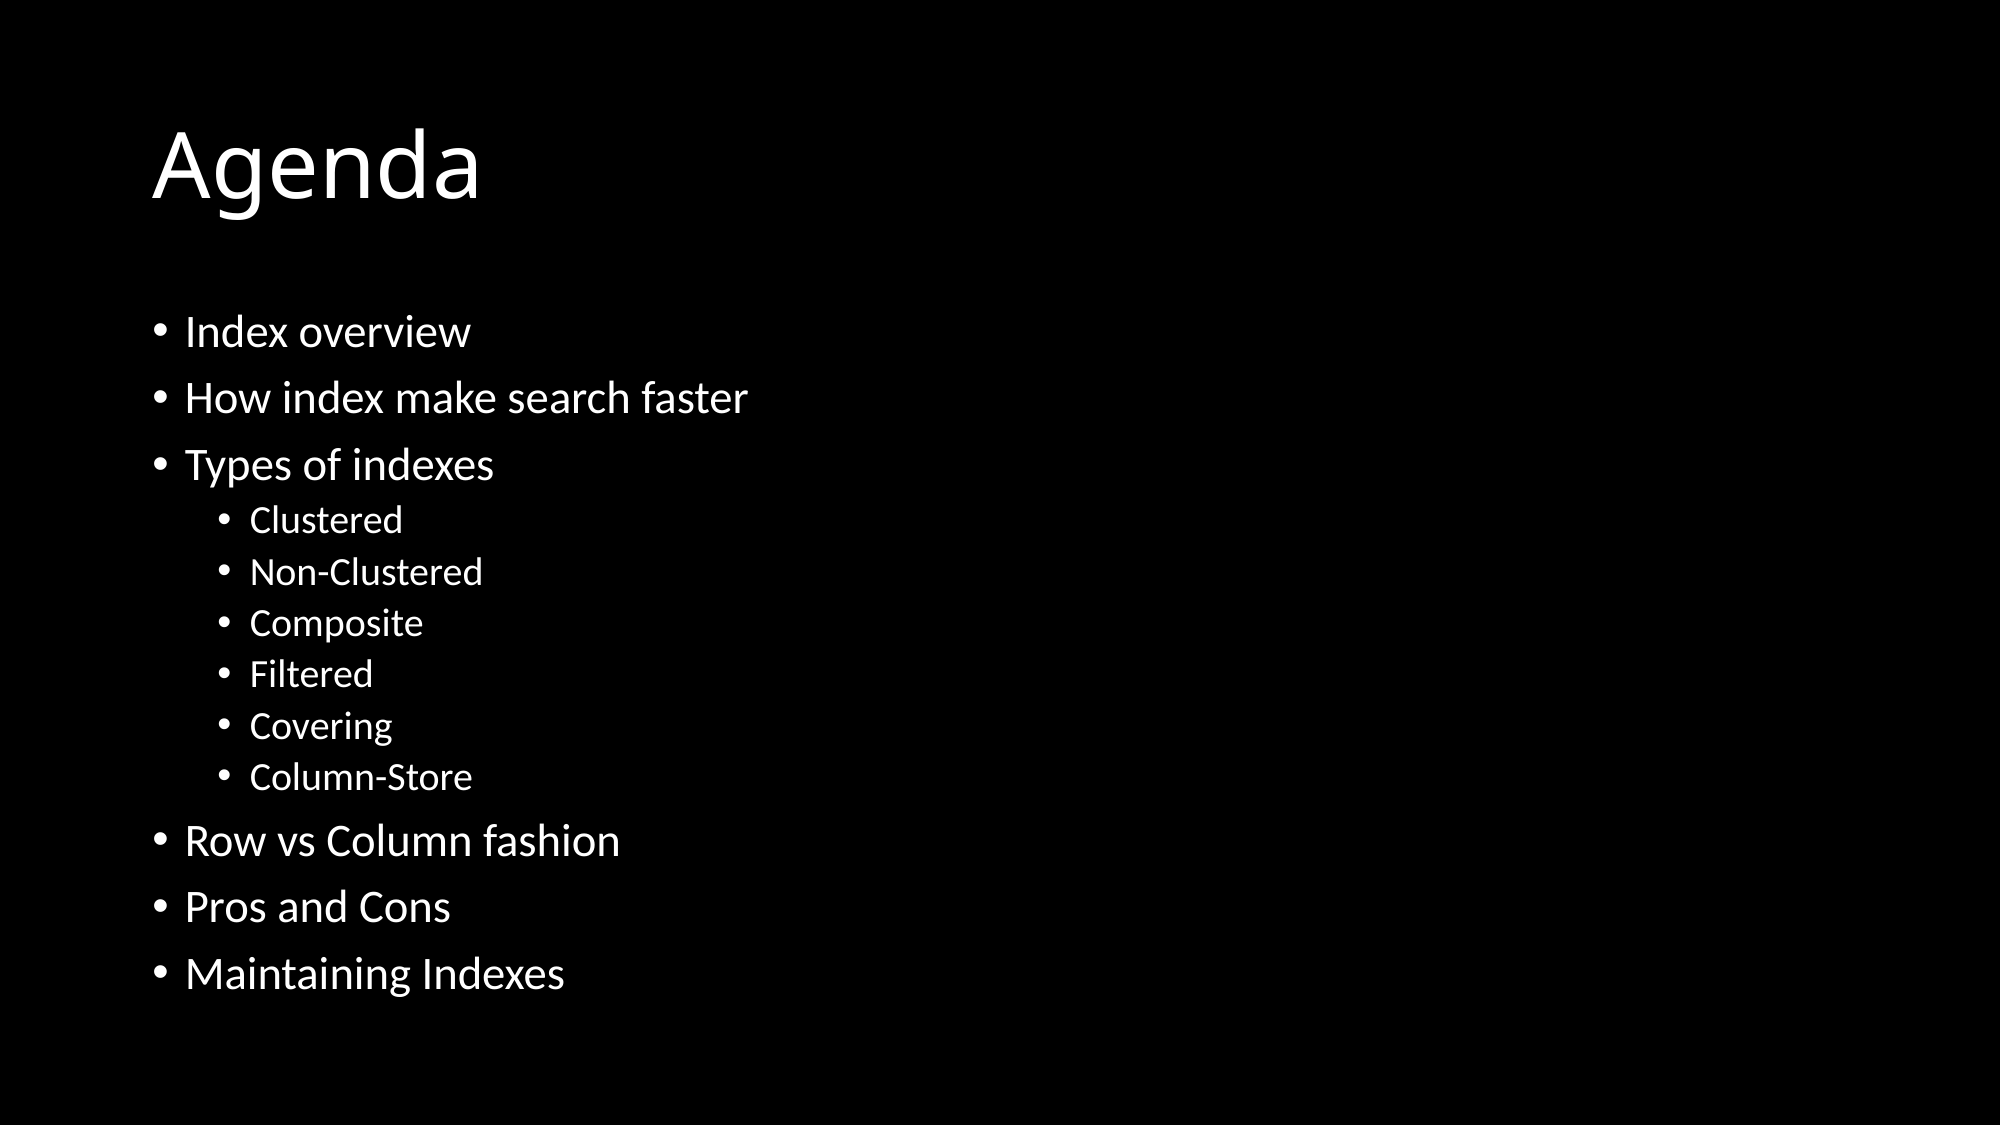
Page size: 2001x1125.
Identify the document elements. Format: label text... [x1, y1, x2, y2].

title Agenda [137, 59, 1863, 278]
list Index overview How index make search faster Types of indexes Clustered Non-Clustered Composite Filtered Covering Column-Store Row vs Column fashion Pros and Cons Maintaining Indexes [137, 299, 1863, 1014]
